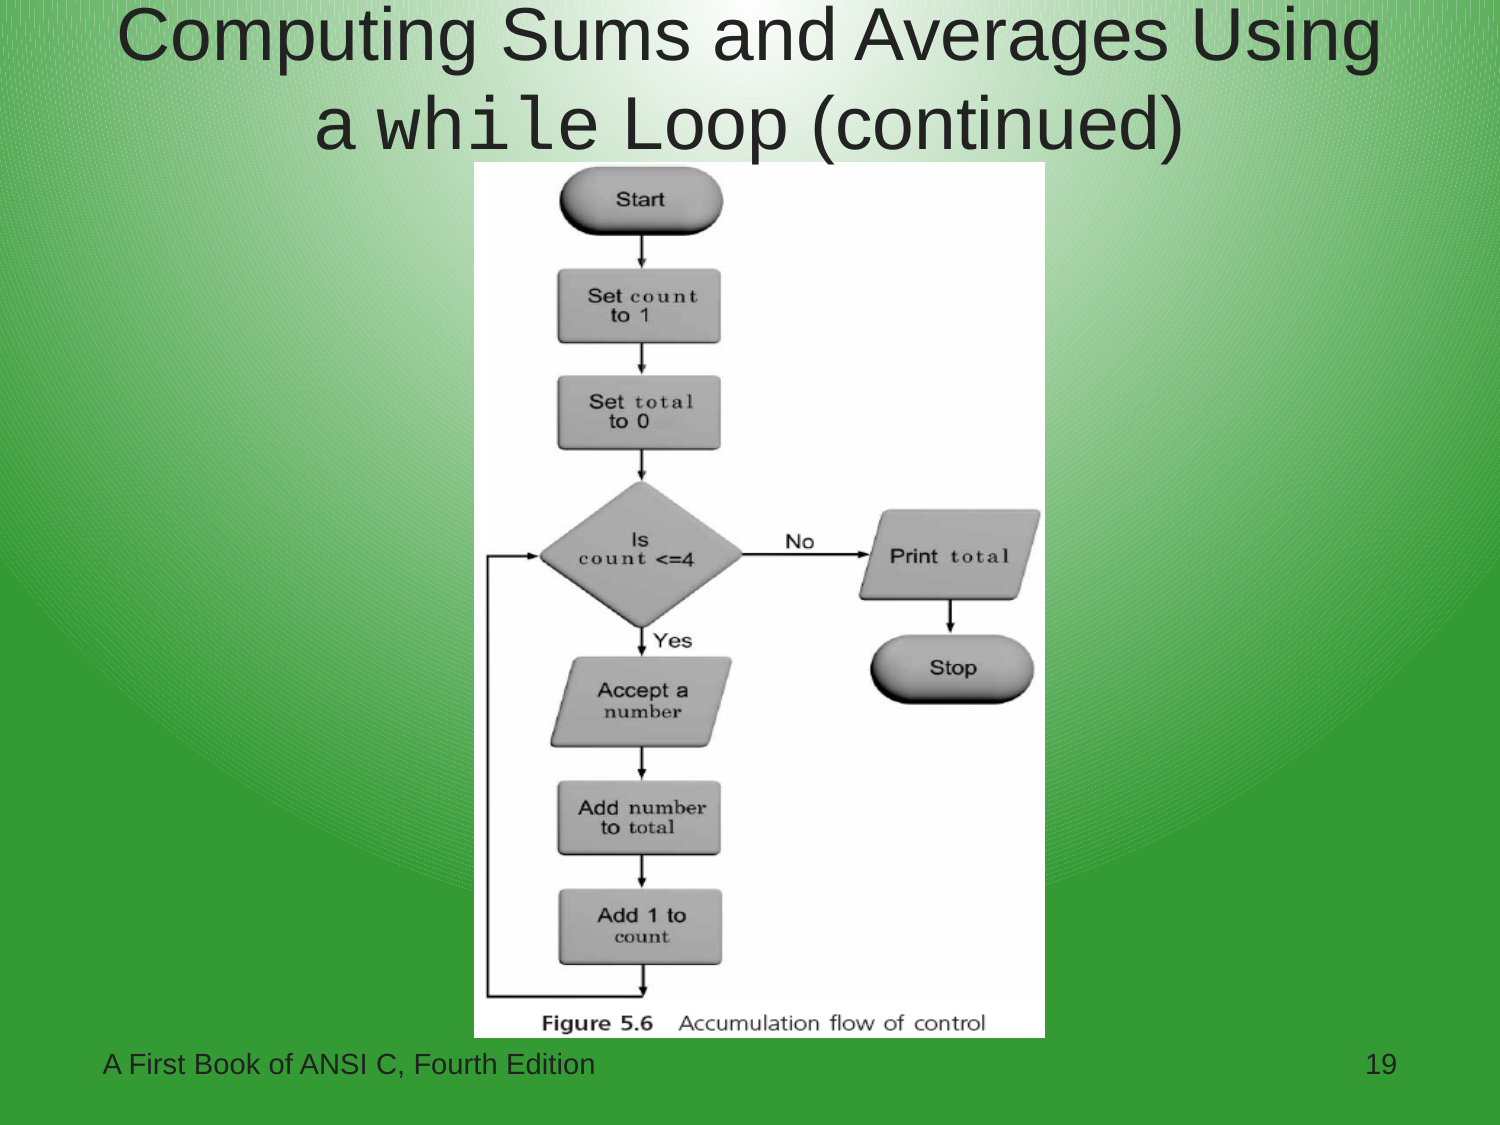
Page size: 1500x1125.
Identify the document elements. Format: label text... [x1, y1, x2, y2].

footer A First Book of ANSI C, Fourth Edition [87, 1037, 1051, 1101]
slide_number 19 [1074, 1037, 1413, 1101]
picture [474, 162, 1045, 1038]
text_box Computing Sums and Averages Using a while Loop (continued) [87, 0, 1413, 150]
